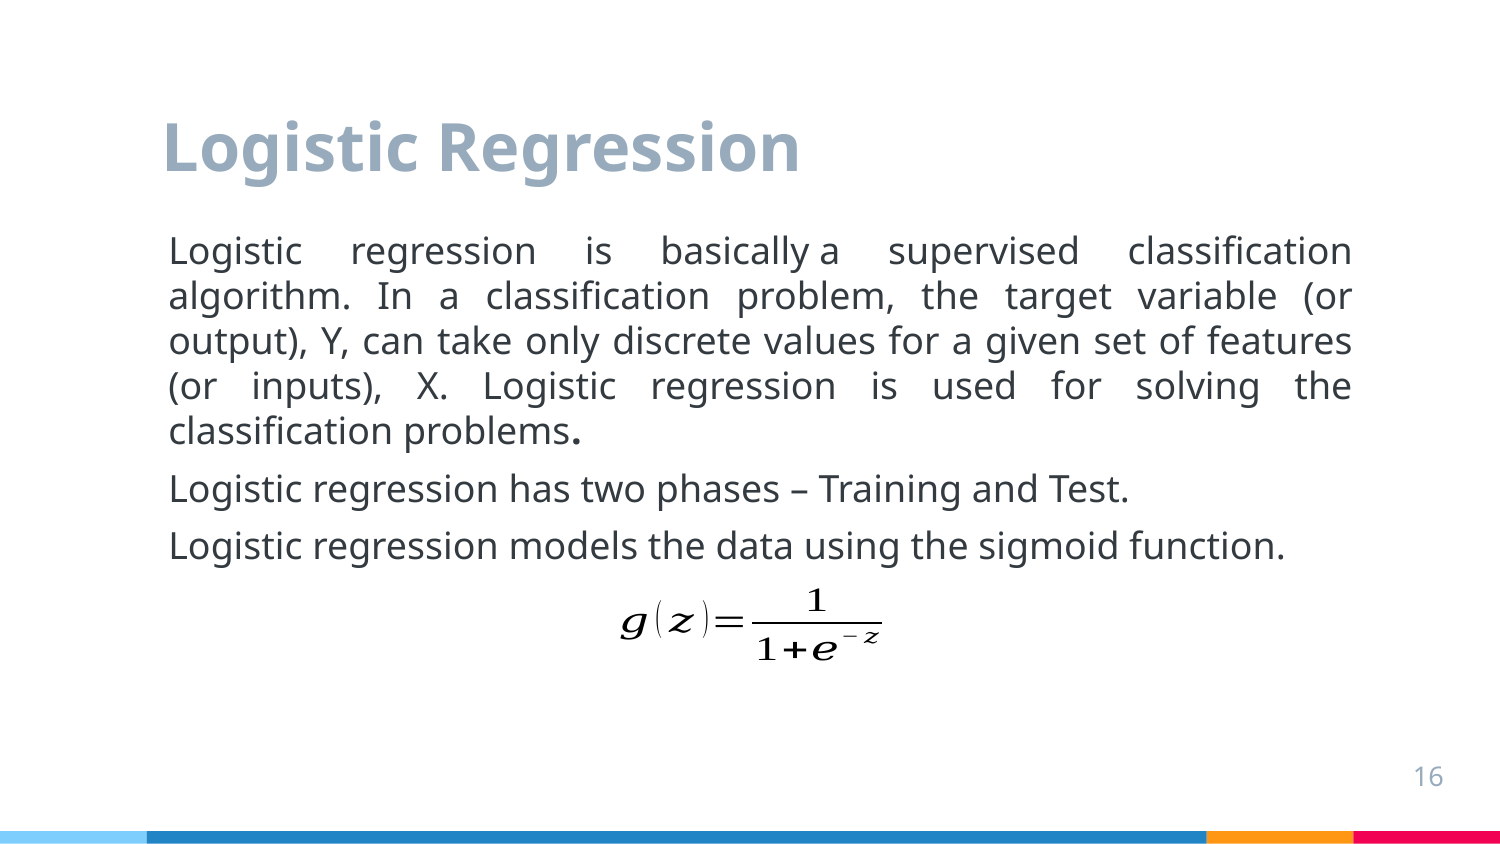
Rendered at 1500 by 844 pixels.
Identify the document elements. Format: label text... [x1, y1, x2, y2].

slide_number 16 [1369, 744, 1459, 797]
text_box Logistic regression is basically a supervised classification algorithm. In a classification problem, the target variable (or output), Y, can take only discrete values for a given set of features (or inputs), X. Logistic regression is used for solving the classification problems. Logistic regression has two phases – Training and Test. Logistic regression models the data using the sigmoid function. [134, 212, 1369, 795]
title Logistic Regression [146, 58, 1207, 200]
